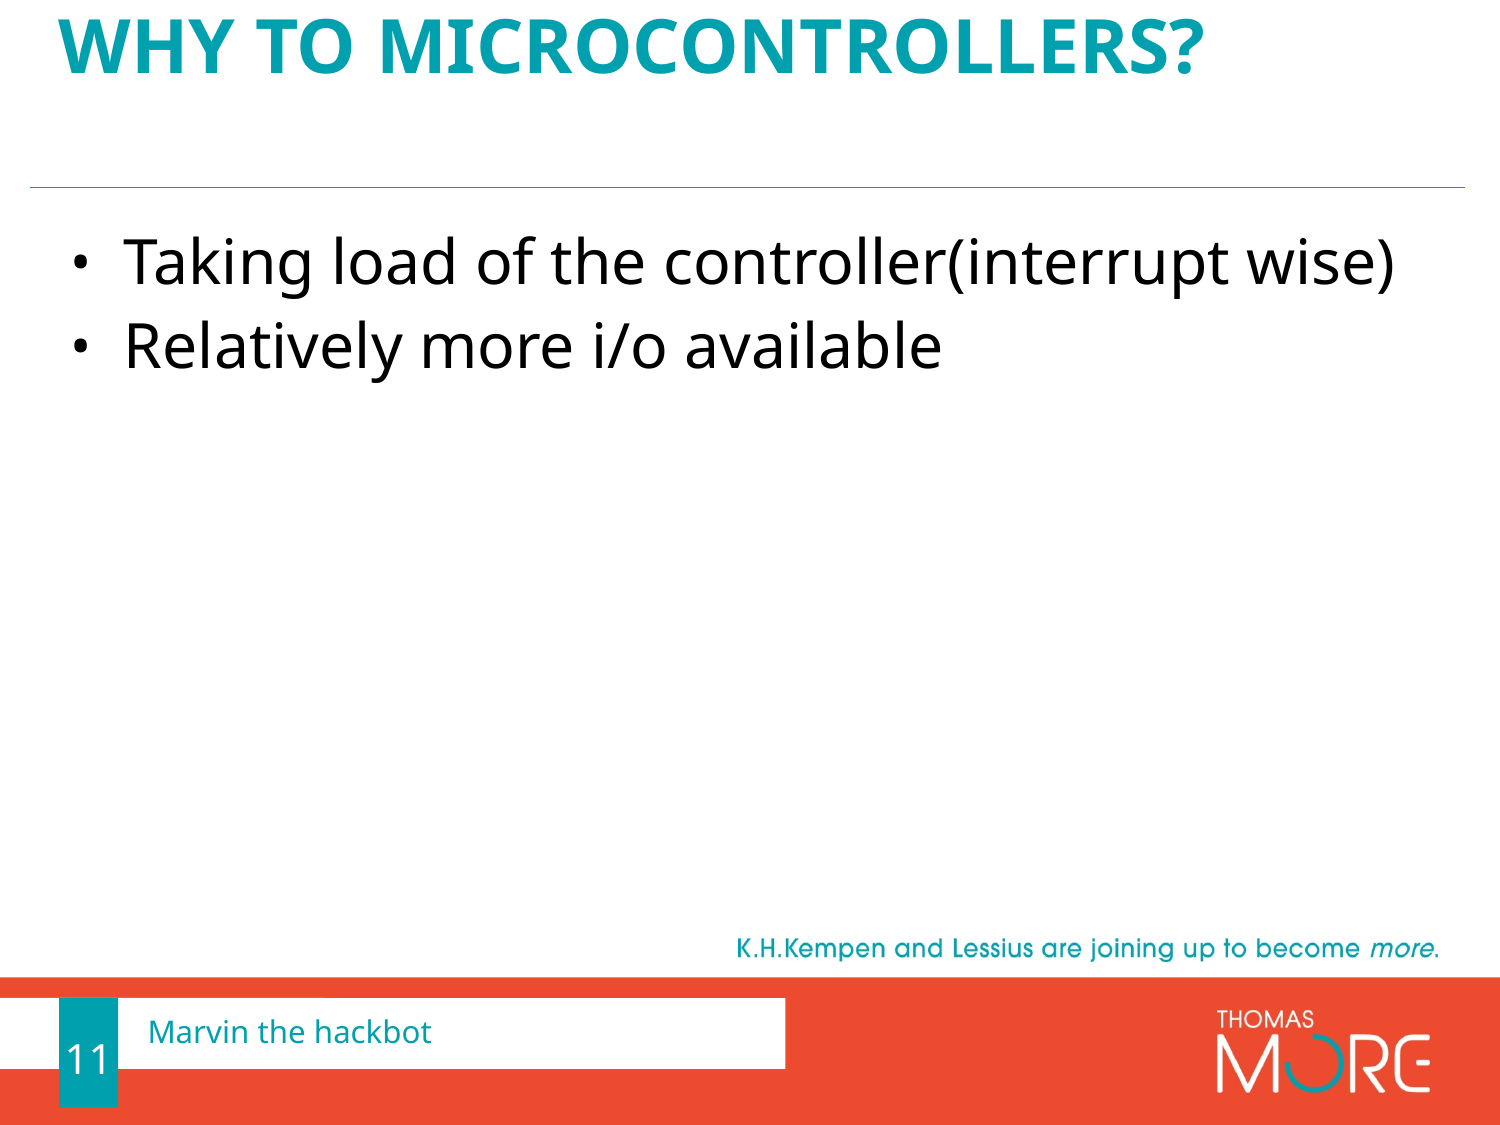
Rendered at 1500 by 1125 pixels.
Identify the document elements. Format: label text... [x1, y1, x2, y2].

picture [738, 938, 1438, 962]
title Why to microcontrollers? [0, 0, 1500, 188]
slide_number 11 [59, 998, 119, 1108]
list Taking load of the controller(interrupt wise) Relatively more i/o available [0, 188, 1500, 916]
footer Marvin the hackbot [123, 998, 786, 1069]
picture [1187, 980, 1459, 1122]
